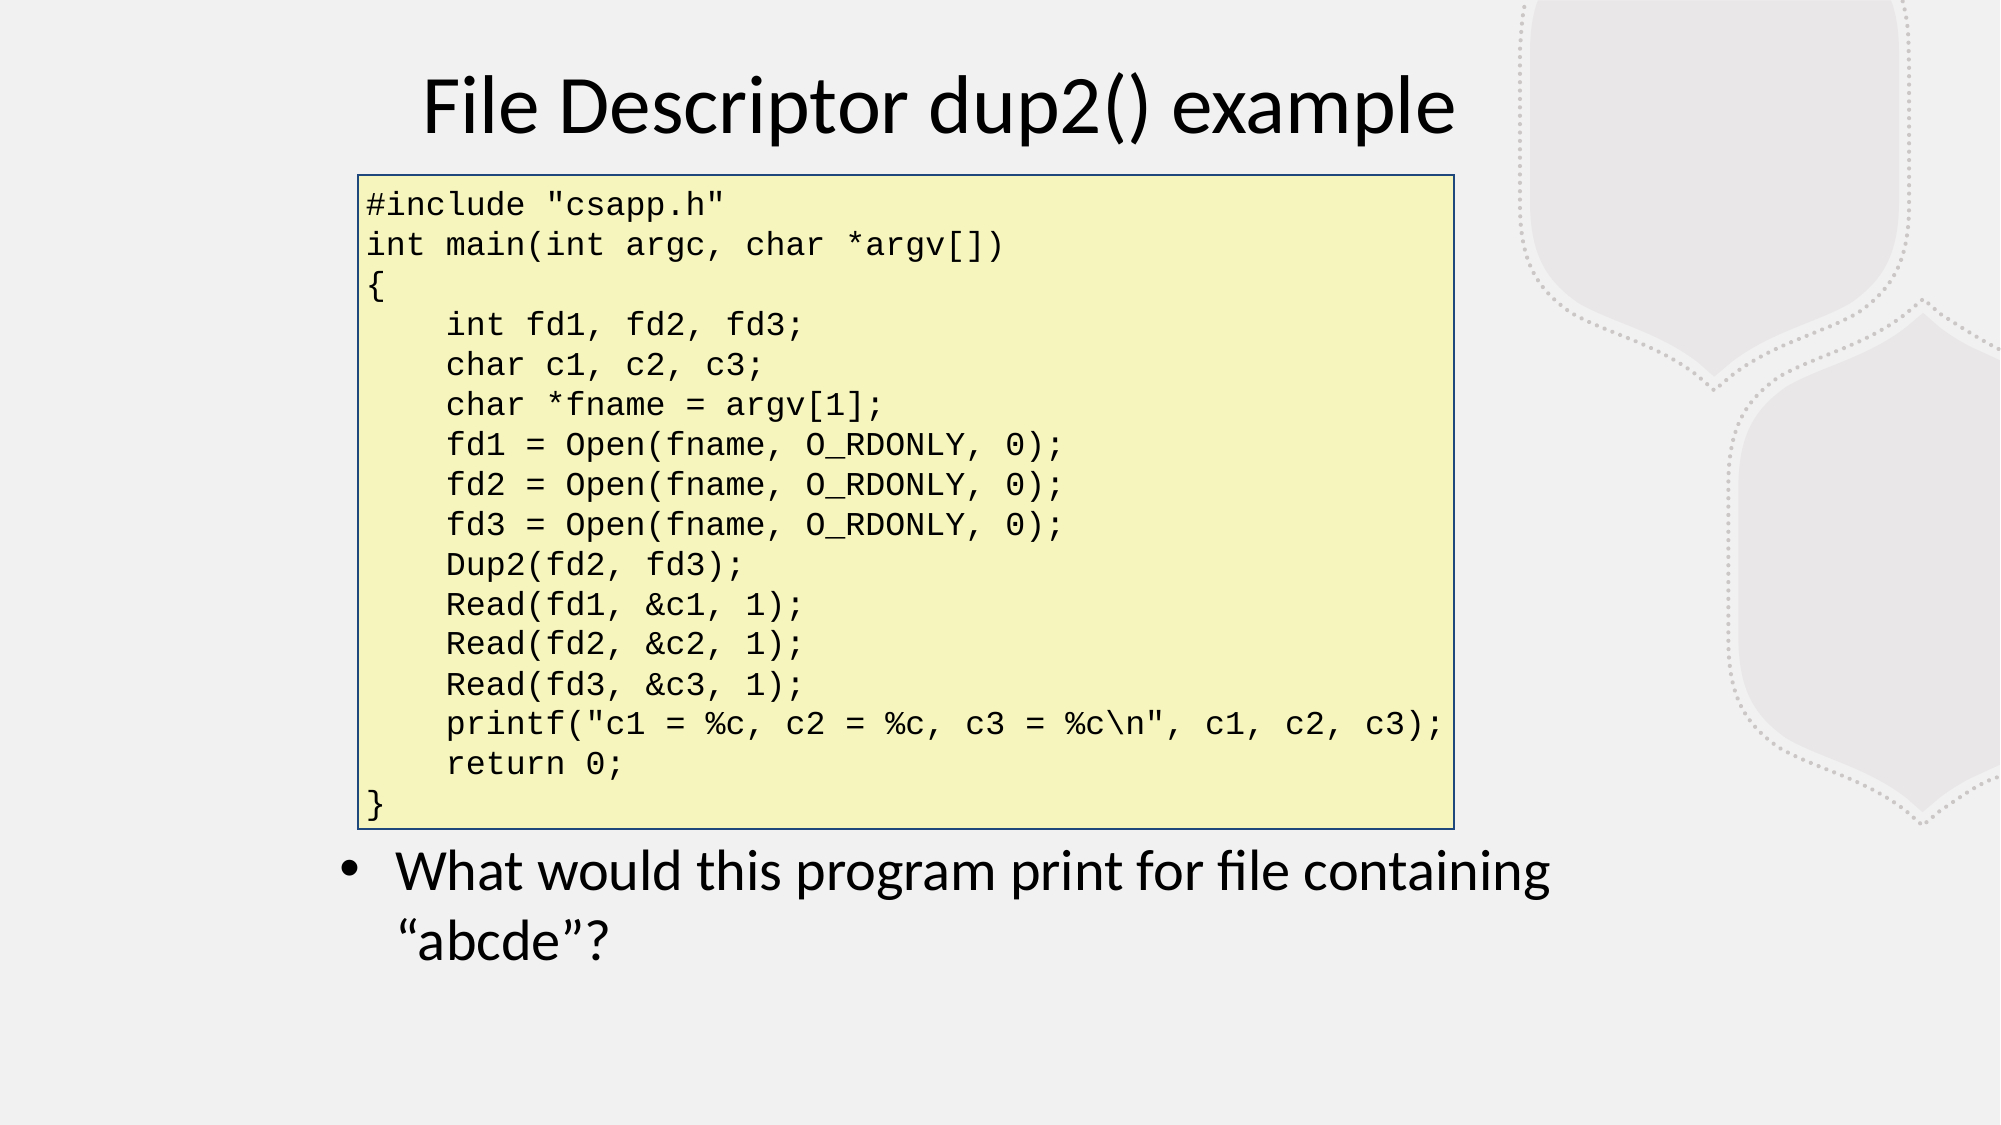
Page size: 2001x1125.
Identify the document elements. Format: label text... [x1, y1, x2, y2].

text_box File Descriptor dup2() example [317, 37, 1563, 163]
text_box #include "csapp.h" int main(int argc, char *argv[]) { int fd1, fd2, fd3; char c1, c2, c3; char *fname = argv[1]; fd1 = Open(fname, O_RDONLY, 0); fd2 = Open(fname, O_RDONLY, 0); fd3 = Open(fname, O_RDONLY, 0); Dup2(fd2, fd3); Read(fd1, &c1, 1); Read(fd2, &c2, 1); Read(fd3, &c3, 1); printf("c1 = %c, c2 = %c, c3 = %c\n", c1, c2, c3); return 0; } [358, 174, 1454, 829]
text_box What would this program print for file containing “abcde”? [324, 825, 1688, 1065]
